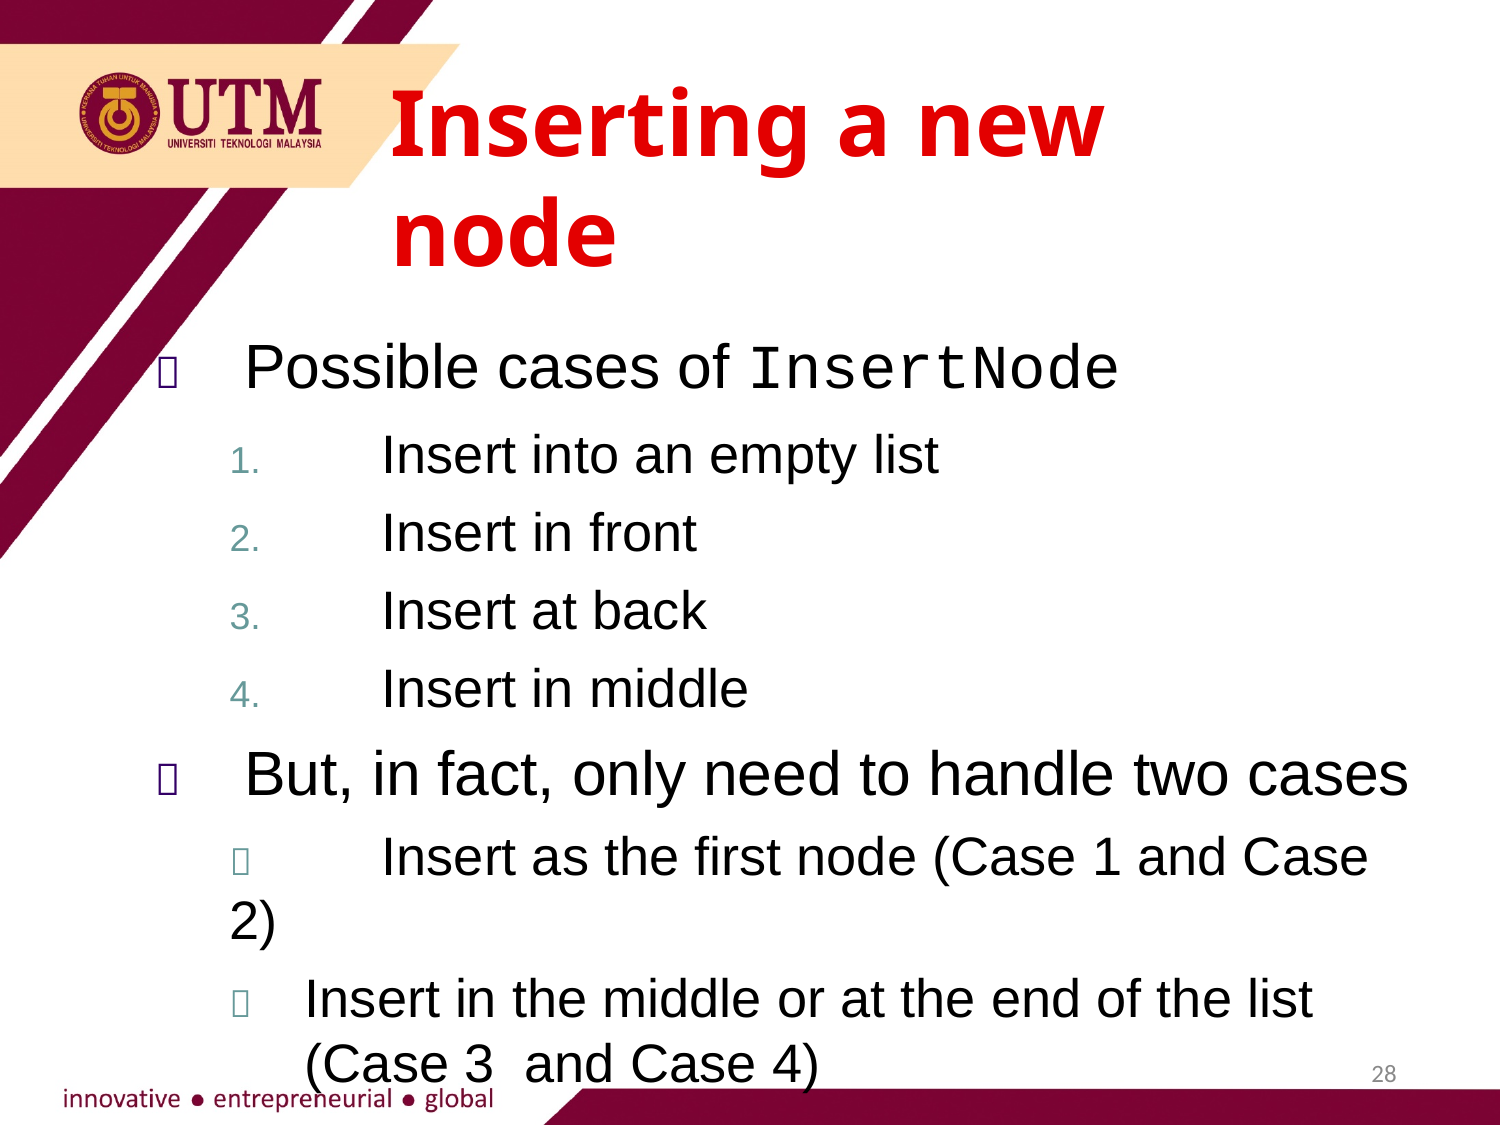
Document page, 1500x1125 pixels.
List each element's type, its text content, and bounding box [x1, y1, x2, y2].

title Inserting a new node [387, 63, 1202, 286]
picture [0, 0, 1500, 1125]
slide_number 28 [1059, 746, 1397, 1125]
text_box  Possible cases of InsertNode 1. Insert into an empty list 2. Insert in front 3. Insert at back 4. Insert in middle  But, in fact, only need to handle two cases  Insert as the first node (Case 1 and Case 2)  Insert in the middle or at the end of the list (Case 3 and Case 4) [152, 304, 1430, 1094]
